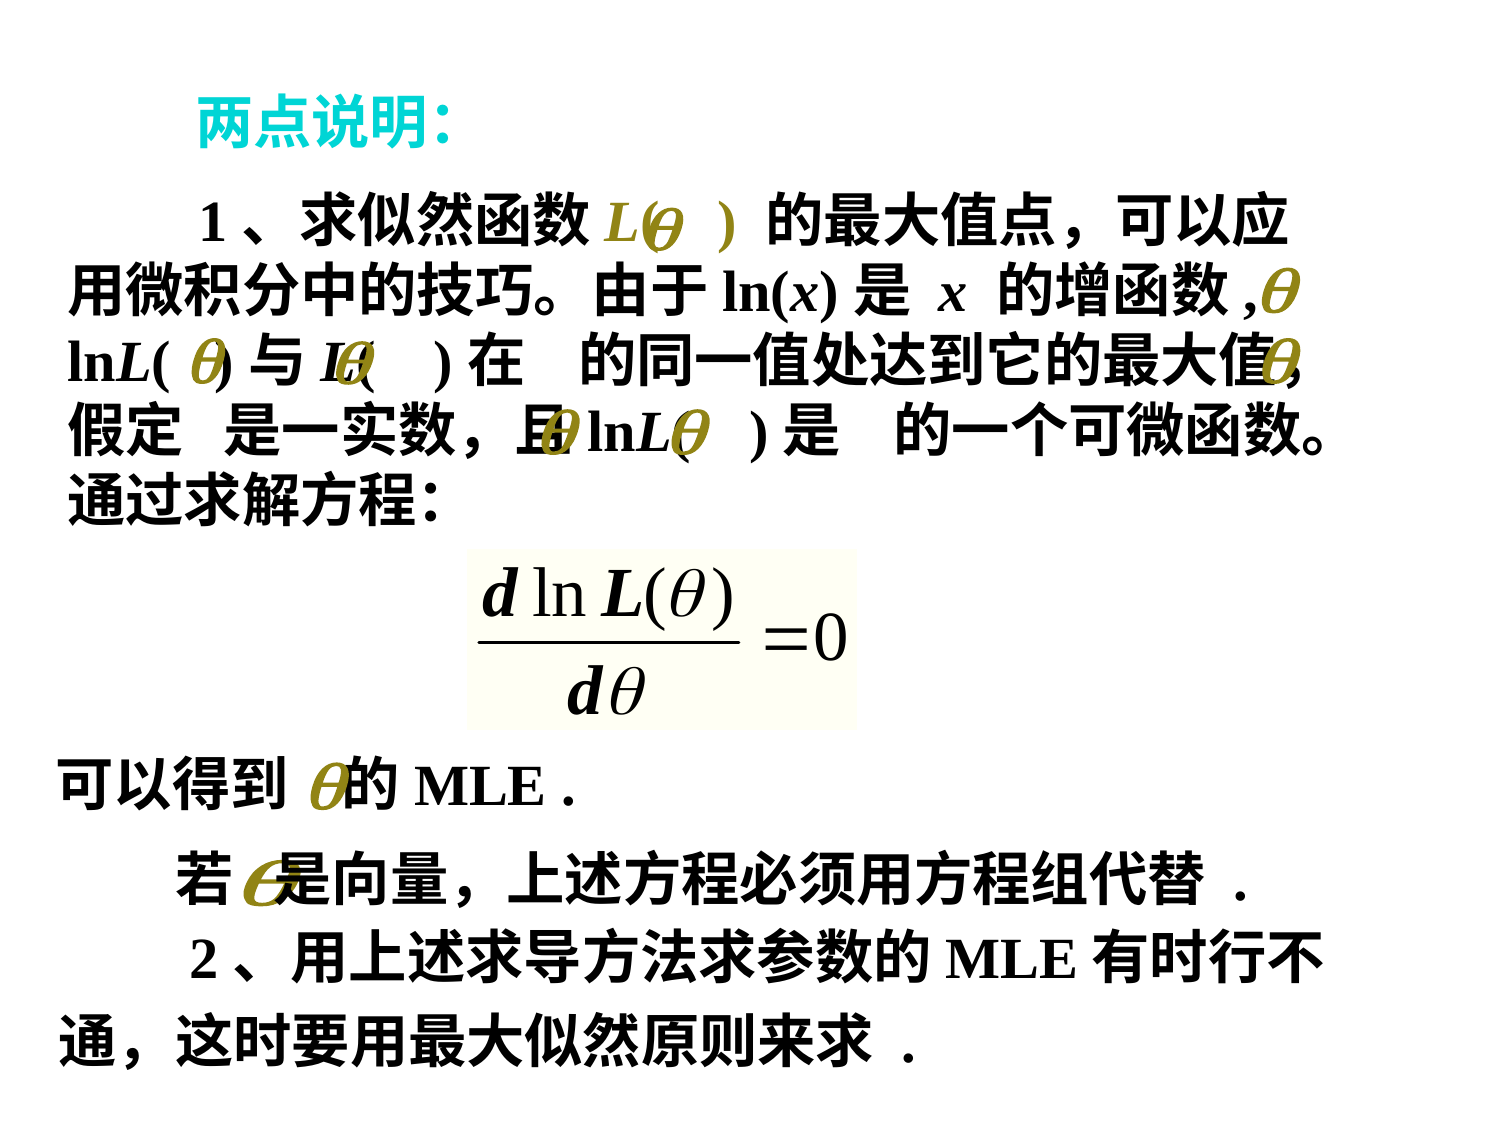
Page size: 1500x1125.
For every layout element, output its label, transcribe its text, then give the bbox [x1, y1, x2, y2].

text_box 两点说明： [180, 78, 502, 163]
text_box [466, 548, 858, 731]
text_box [40, 739, 655, 826]
text_box 2、用上述求导方法求参数的MLE有时行不通，这时要用最大似然原则来求 . [43, 898, 1352, 1082]
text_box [40, 833, 1247, 920]
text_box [52, 175, 1352, 542]
